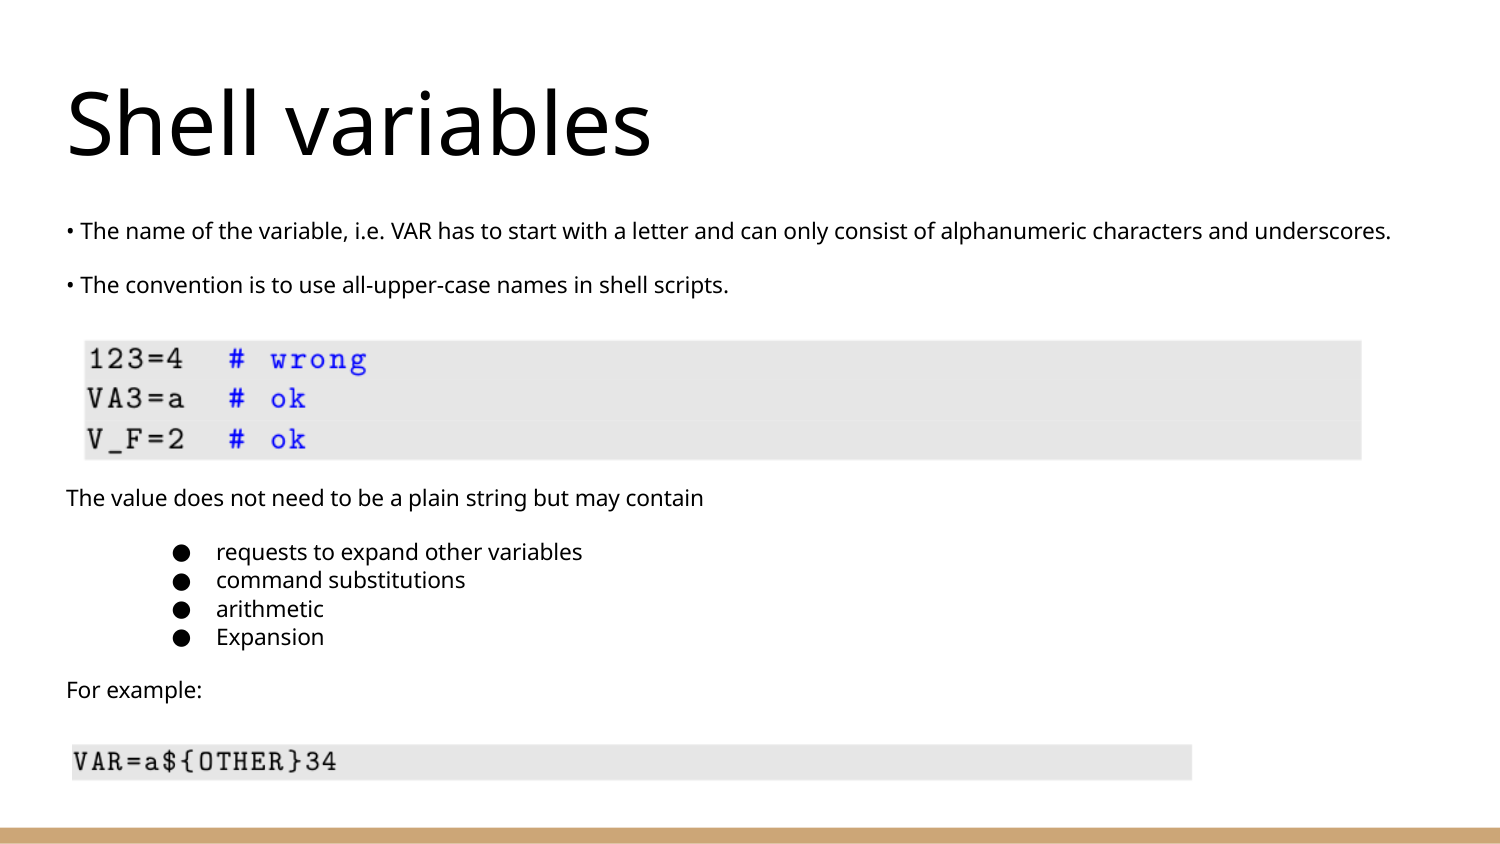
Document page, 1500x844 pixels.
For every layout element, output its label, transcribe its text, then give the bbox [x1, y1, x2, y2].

picture [72, 742, 1197, 786]
title Shell variables [51, 51, 1449, 189]
list • The name of the variable, i.e. VAR has to start with a letter and can only consist of alphanumeric characters and underscores. • The convention is to use all-upper-case names in shell scripts. The value does not need to be a plain string but may contain requests to expand other variables command substitutions arithmetic Expansion For example: [51, 200, 1449, 752]
picture [80, 337, 1370, 465]
